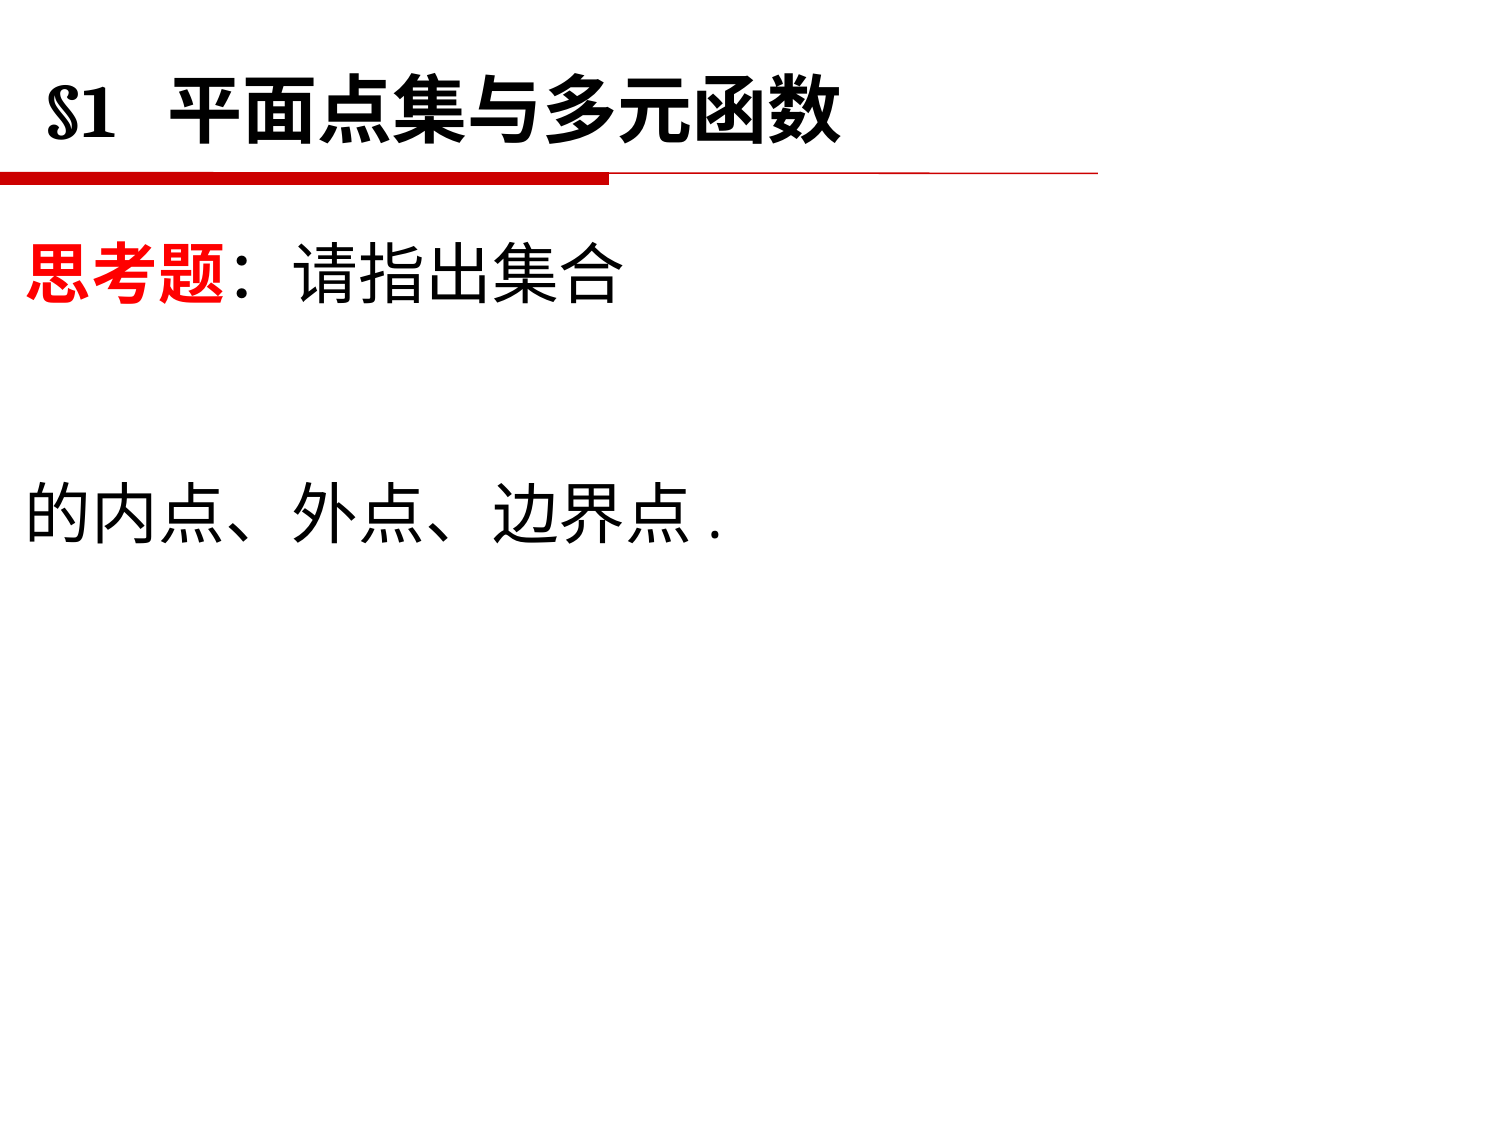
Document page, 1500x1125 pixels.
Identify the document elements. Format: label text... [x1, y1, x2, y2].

text_box §1 平面点集与多元函数 [27, 19, 858, 160]
